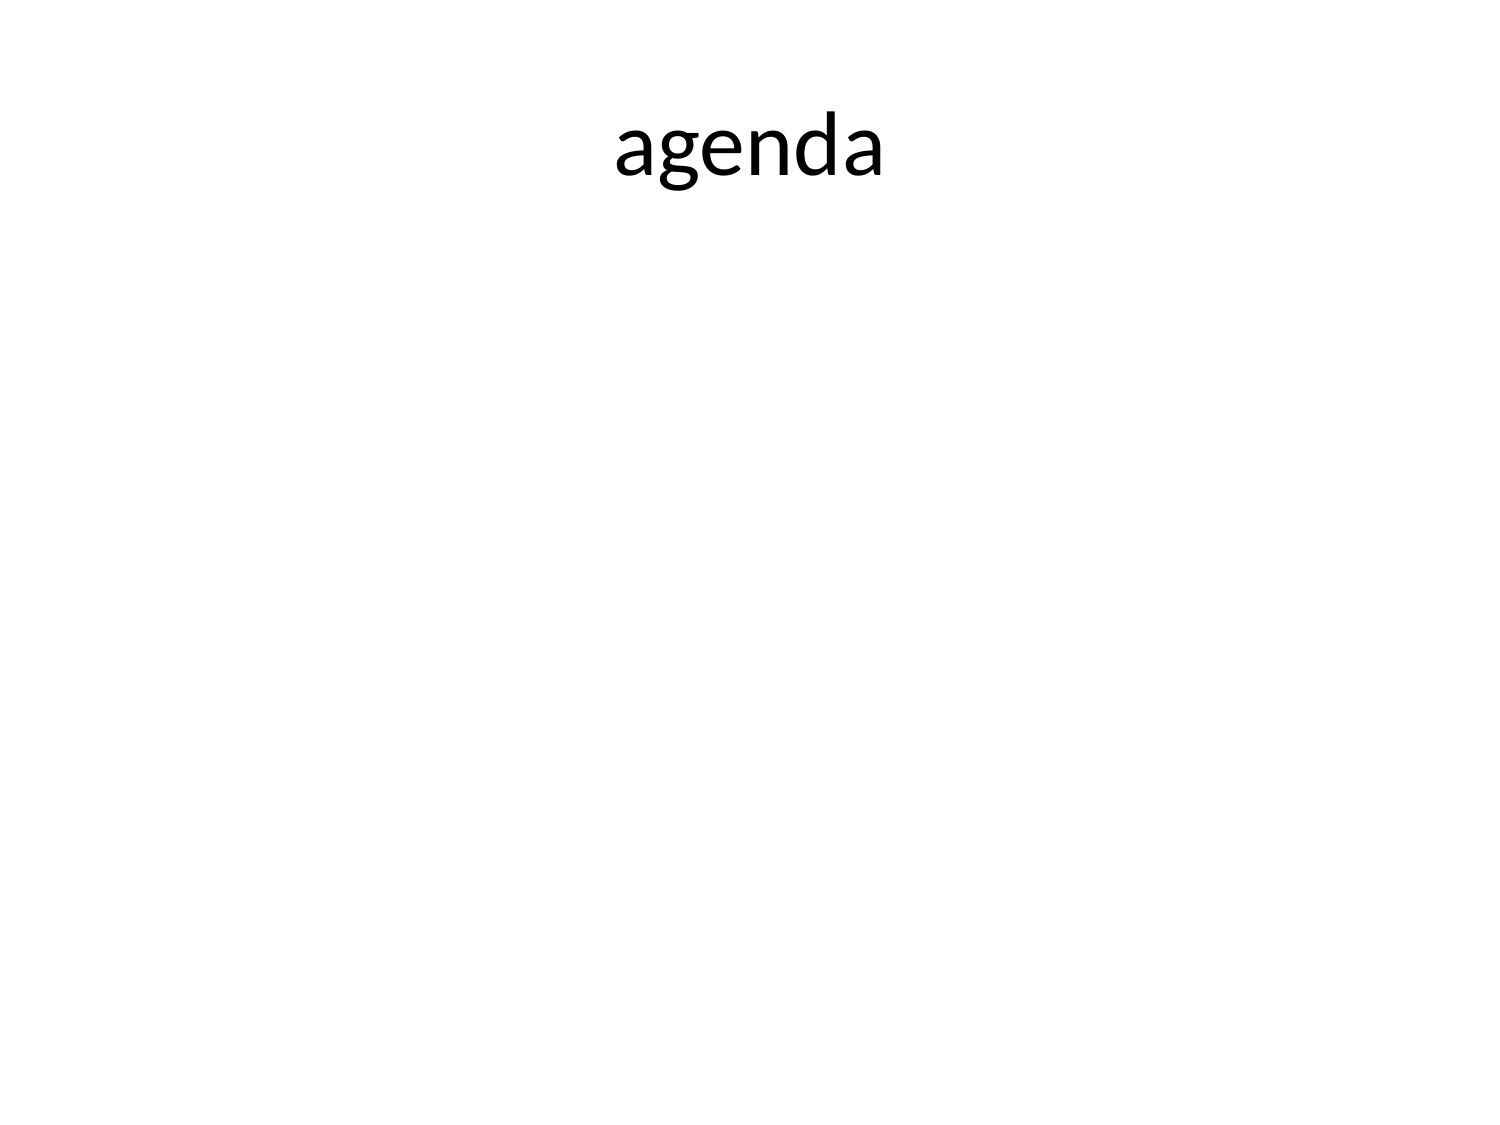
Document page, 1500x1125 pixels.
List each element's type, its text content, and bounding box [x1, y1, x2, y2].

title agenda [75, 45, 1425, 233]
